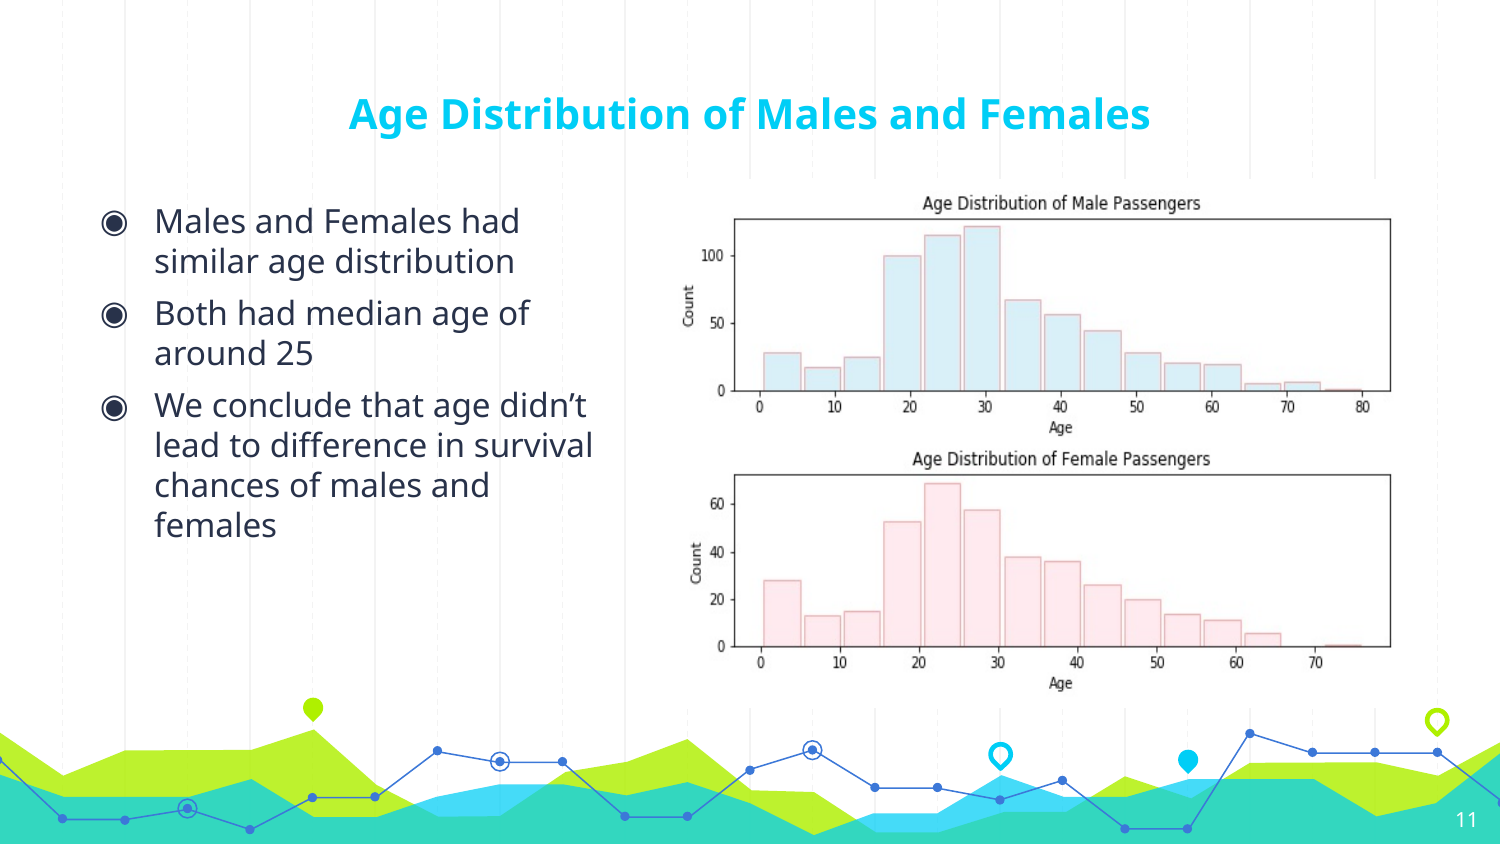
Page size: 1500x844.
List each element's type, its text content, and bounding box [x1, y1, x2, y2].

picture [669, 179, 1404, 708]
title Age Distribution of Males and Females [176, 35, 1324, 154]
list Males and Females had similar age distribution Both had median age of around 25 We conclude that age didn’t lead to difference in survival chances of males and females [64, 184, 628, 727]
slide_number 11 [1403, 791, 1494, 844]
